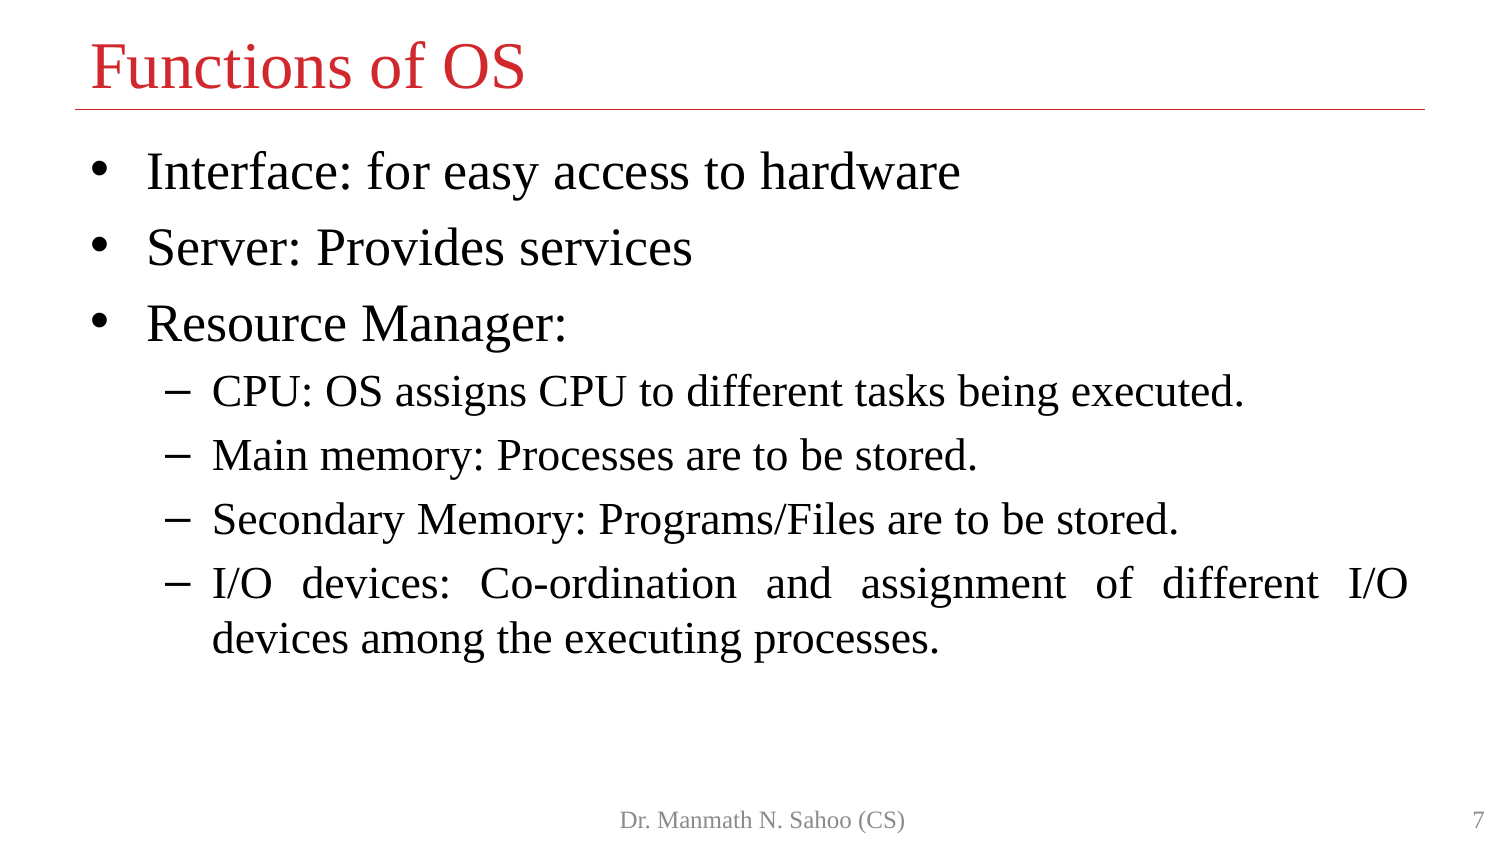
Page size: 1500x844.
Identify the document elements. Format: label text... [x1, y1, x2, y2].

title Functions of OS [75, 0, 1425, 110]
list Interface: for easy access to hardware Server: Provides services Resource Manager: CPU: OS assigns CPU to different tasks being executed. Main memory: Processes are to be stored. Secondary Memory: Programs/Files are to be stored. I/O devices: Co-ordination and assignment of different I/O devices among the executing processes. [75, 127, 1425, 772]
slide_number 7 [1149, 796, 1500, 842]
footer Dr. Manmath N. Sahoo (CS) [525, 796, 1000, 842]
